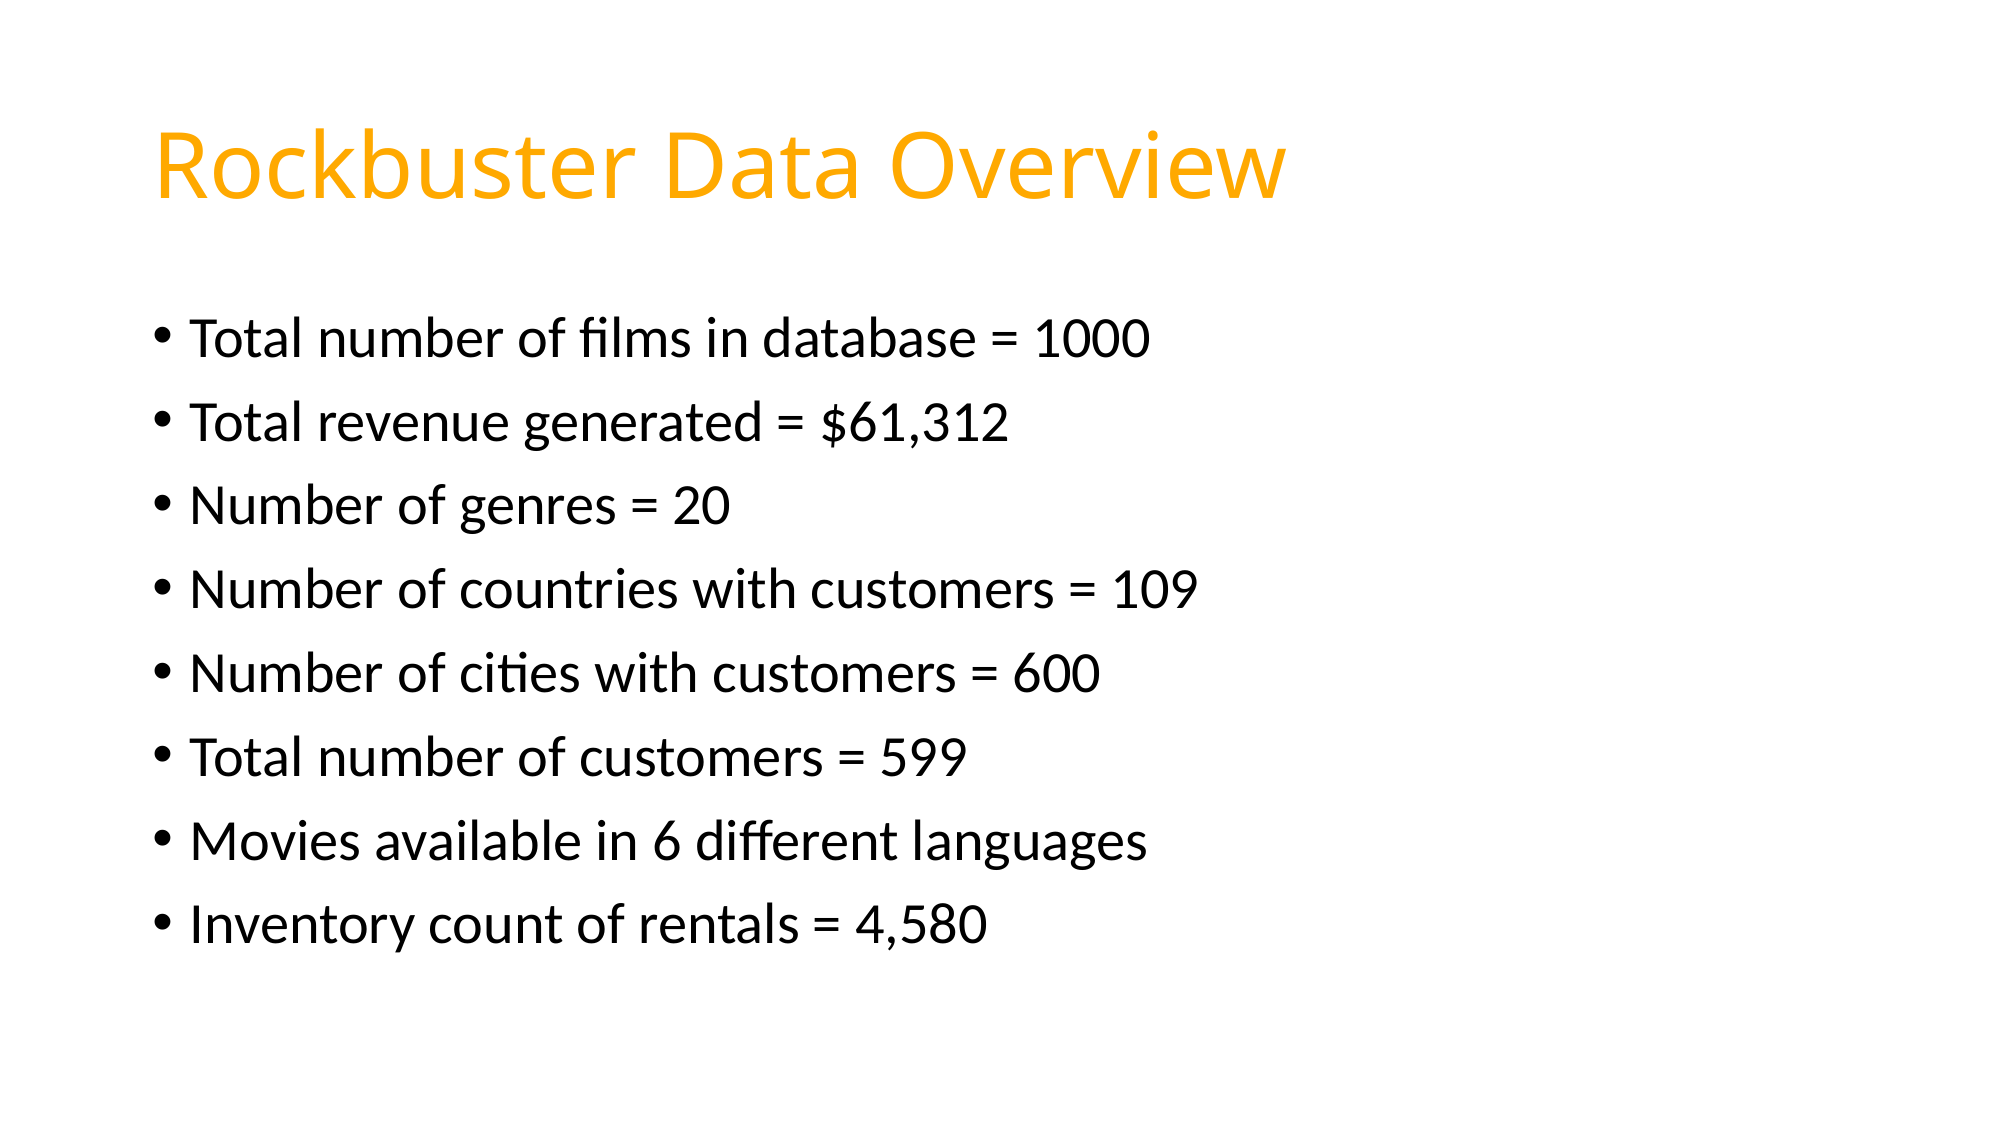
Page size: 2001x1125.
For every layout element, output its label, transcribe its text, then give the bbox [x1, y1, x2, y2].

list Total number of films in database = 1000 Total revenue generated = $61,312 Number of genres = 20 Number of countries with customers = 109 Number of cities with customers = 600 Total number of customers = 599 Movies available in 6 different languages Inventory count of rentals = 4,580 [137, 299, 1863, 1014]
title Rockbuster Data Overview [137, 59, 1863, 278]
